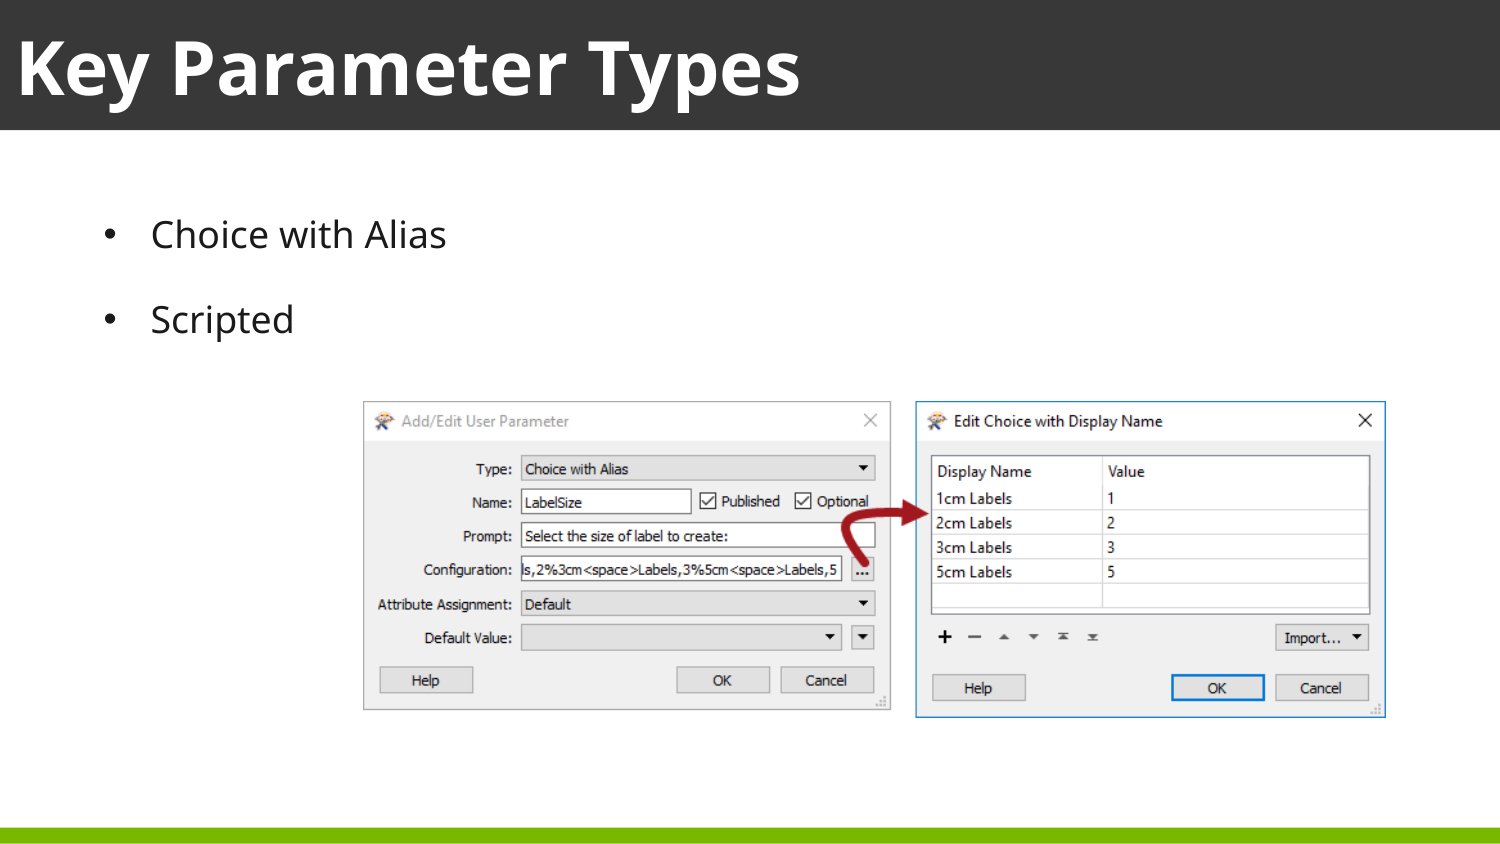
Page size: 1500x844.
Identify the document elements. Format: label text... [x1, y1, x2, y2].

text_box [0, 0, 1500, 131]
list Choice with Alias Scripted [50, 188, 767, 808]
picture [362, 401, 1386, 718]
